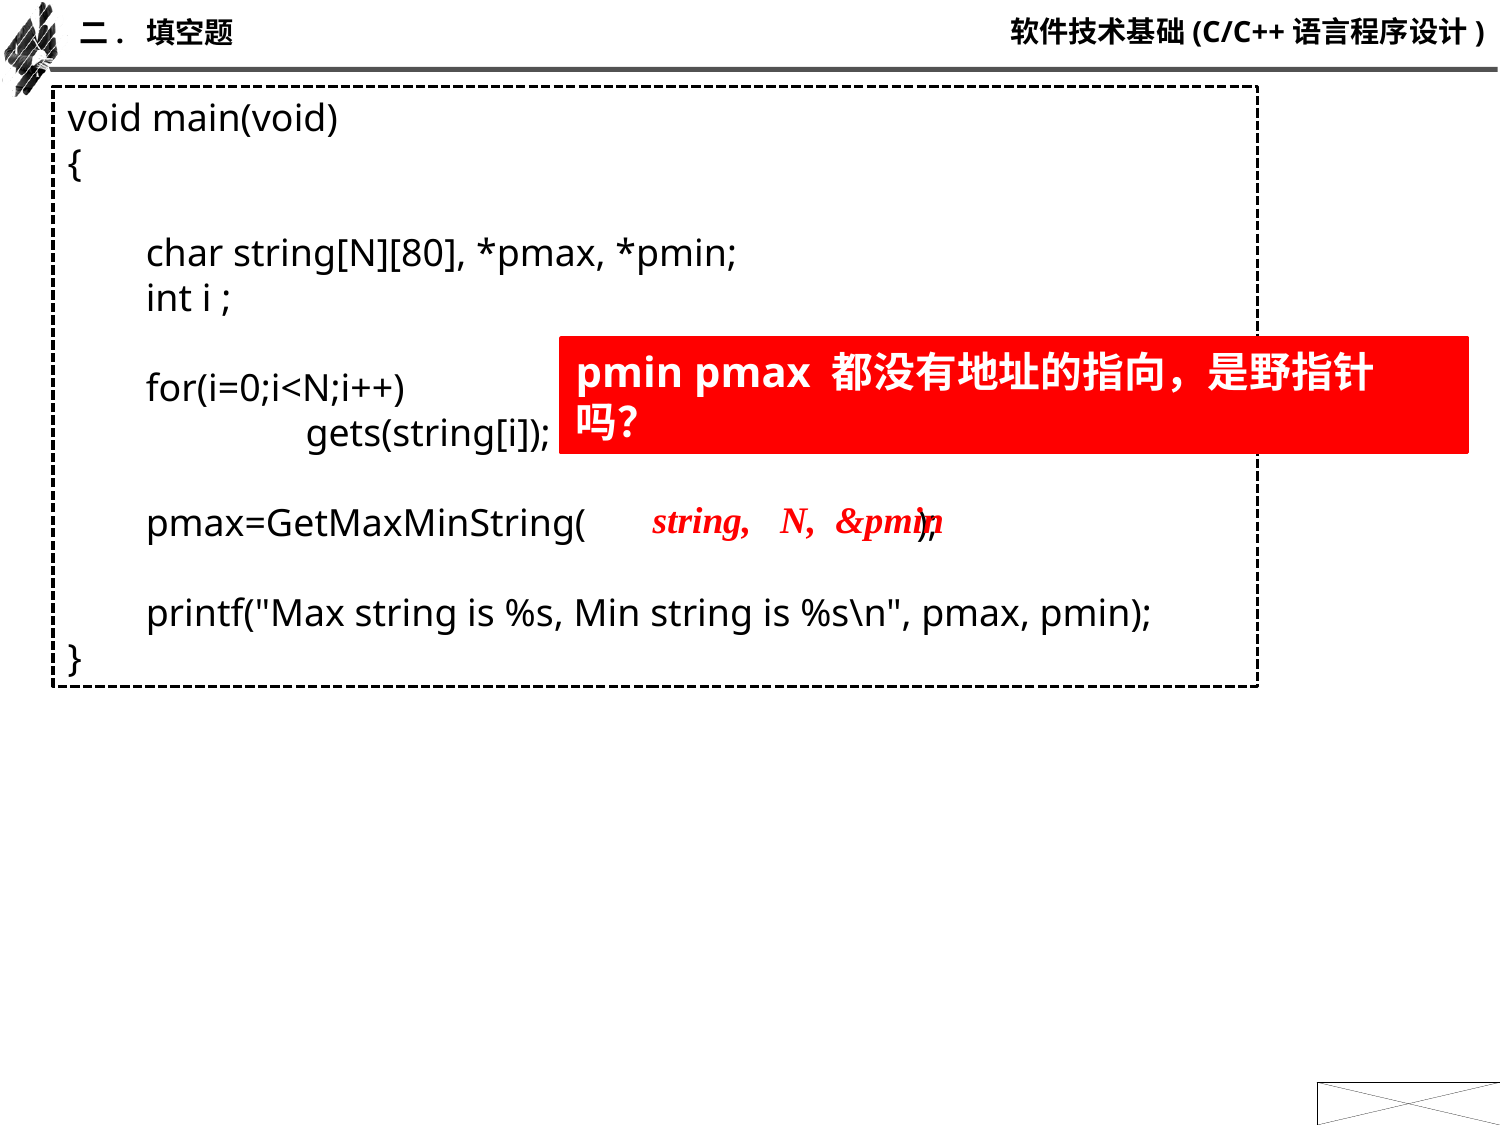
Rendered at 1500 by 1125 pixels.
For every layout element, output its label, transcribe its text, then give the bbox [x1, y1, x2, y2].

text_box 二. 填空题 [64, 7, 804, 57]
text_box string, N, &pmin [637, 488, 969, 548]
text_box void main(void) { char string[N][80], *pmax, *pmin; int i ; for(i=0;i<N;i++) gets(string[i]); pmax=GetMaxMinString( ); printf("Max string is %s, Min string is %s\n", pmax, pmin); } [53, 86, 1258, 687]
text_box pmin pmax 都没有地址的指向，是野指针吗？ [560, 338, 1468, 453]
picture [0, 2, 68, 97]
